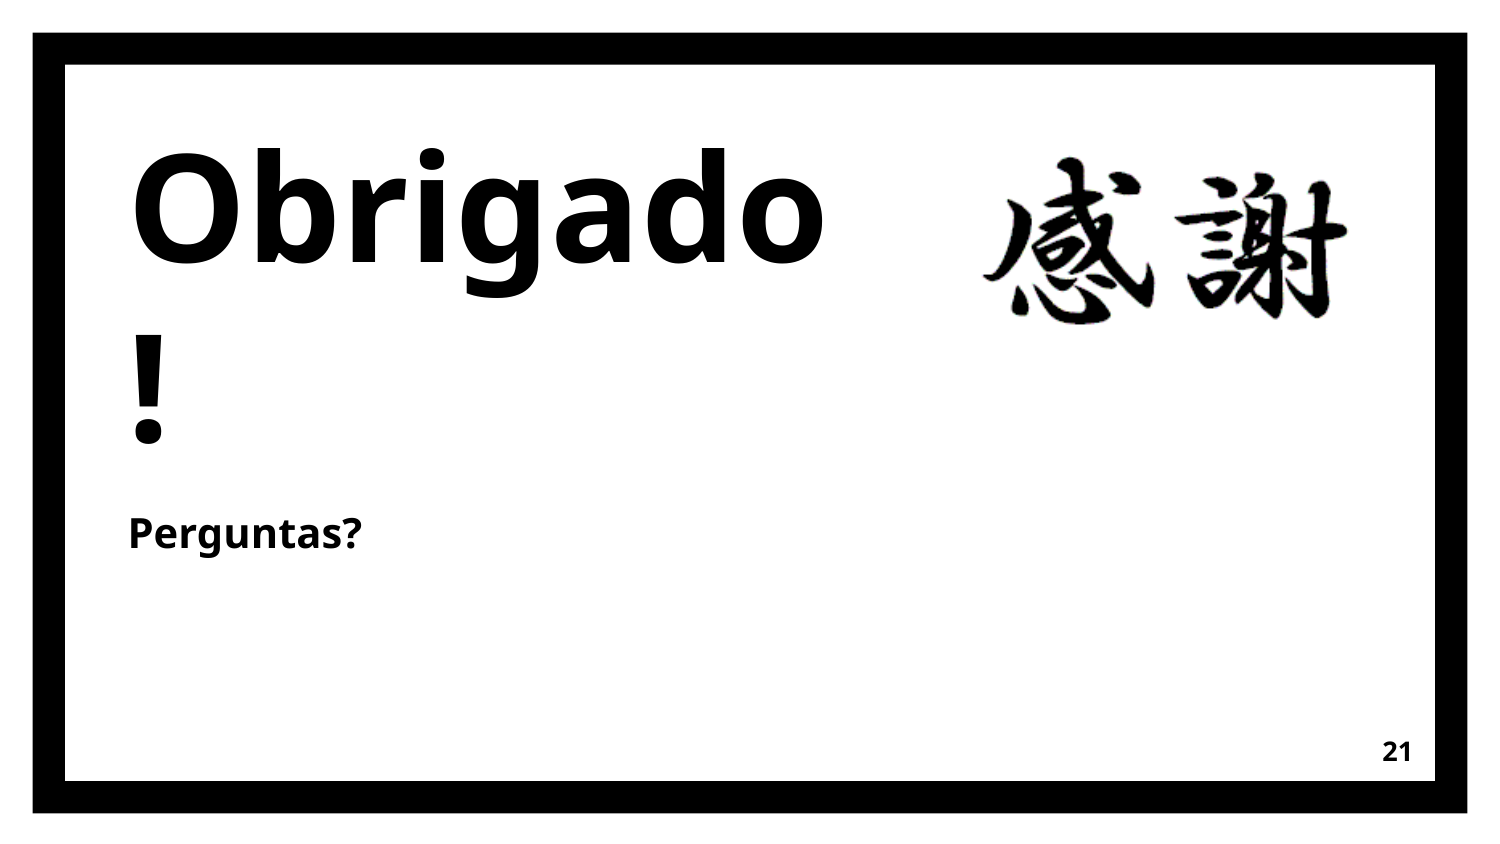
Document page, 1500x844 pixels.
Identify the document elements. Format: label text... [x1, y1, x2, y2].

picture [942, 116, 1429, 414]
title Obrigado! [112, 297, 885, 488]
subtitle Perguntas? [112, 472, 816, 760]
slide_number ‹#› [1338, 720, 1429, 786]
